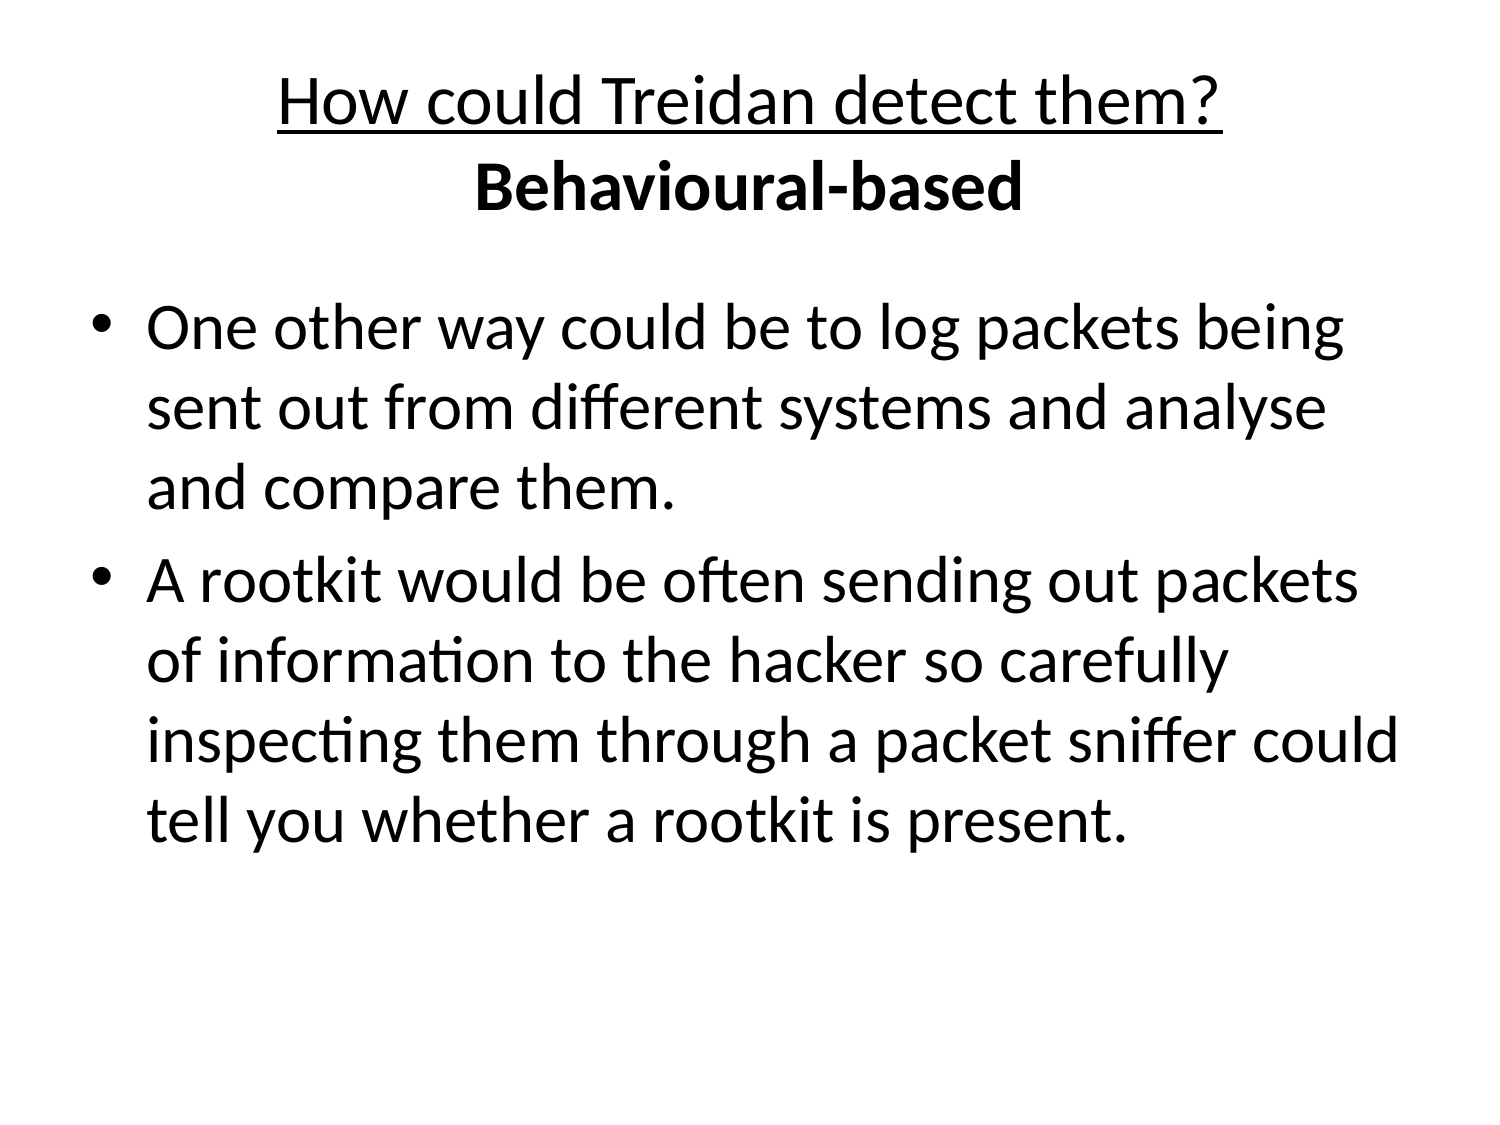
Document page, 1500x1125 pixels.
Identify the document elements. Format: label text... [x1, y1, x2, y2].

title How could Treidan detect them? Behavioural-based [75, 45, 1425, 233]
list One other way could be to log packets being sent out from different systems and analyse and compare them. A rootkit would be often sending out packets of information to the hacker so carefully inspecting them through a packet sniffer could tell you whether a rootkit is present. [75, 275, 1425, 1018]
